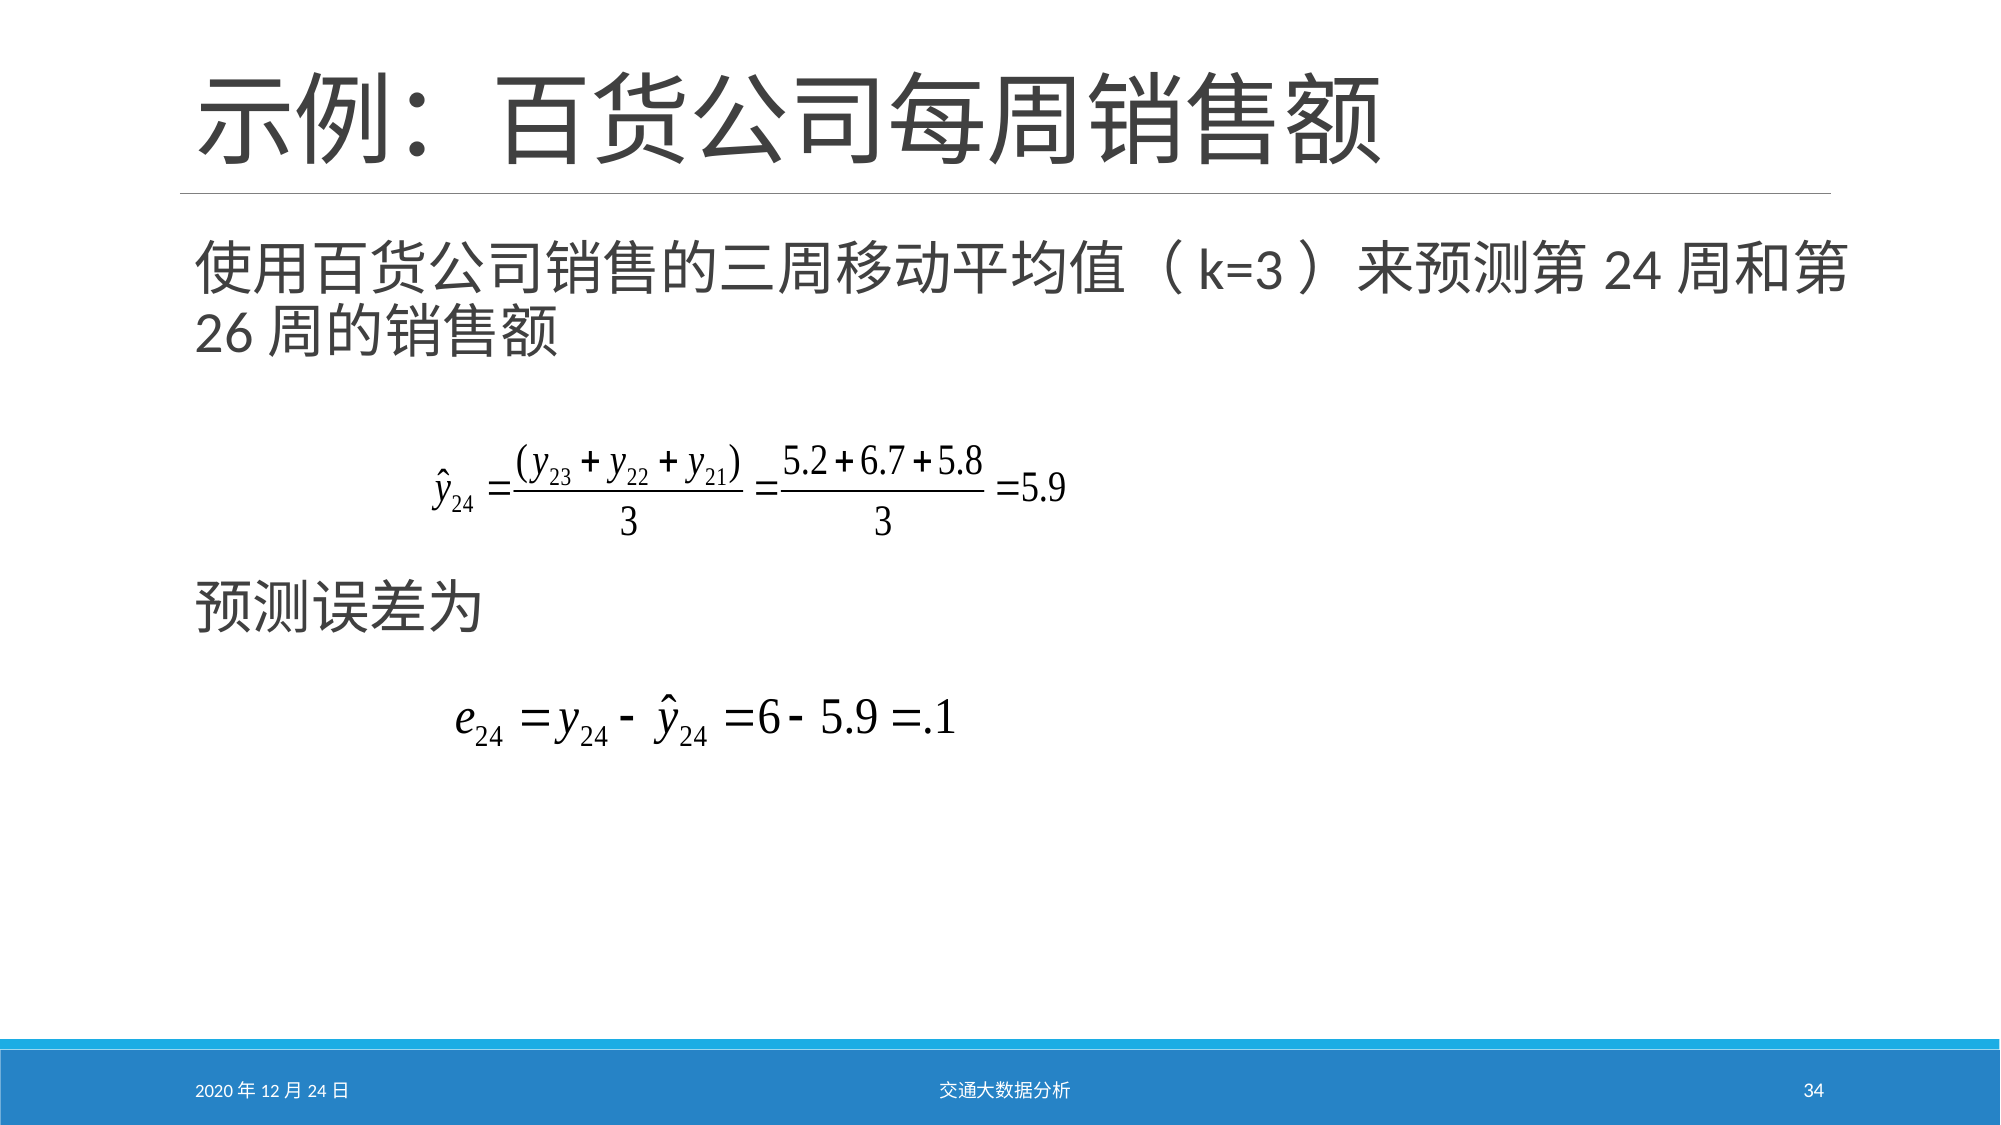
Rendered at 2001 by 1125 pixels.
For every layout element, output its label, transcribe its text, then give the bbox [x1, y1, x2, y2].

text_box 使用百货公司销售的三周移动平均值（k=3）来预测第24周和第26周的销售额 预测误差为 [179, 231, 1879, 907]
title 示例：百货公司每周销售额 [179, 20, 1830, 185]
footer 交通大数据分析 [609, 1059, 1401, 1120]
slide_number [179, 1059, 586, 1120]
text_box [447, 680, 962, 755]
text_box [425, 432, 1073, 546]
slide_number 34 [1624, 1059, 1840, 1120]
